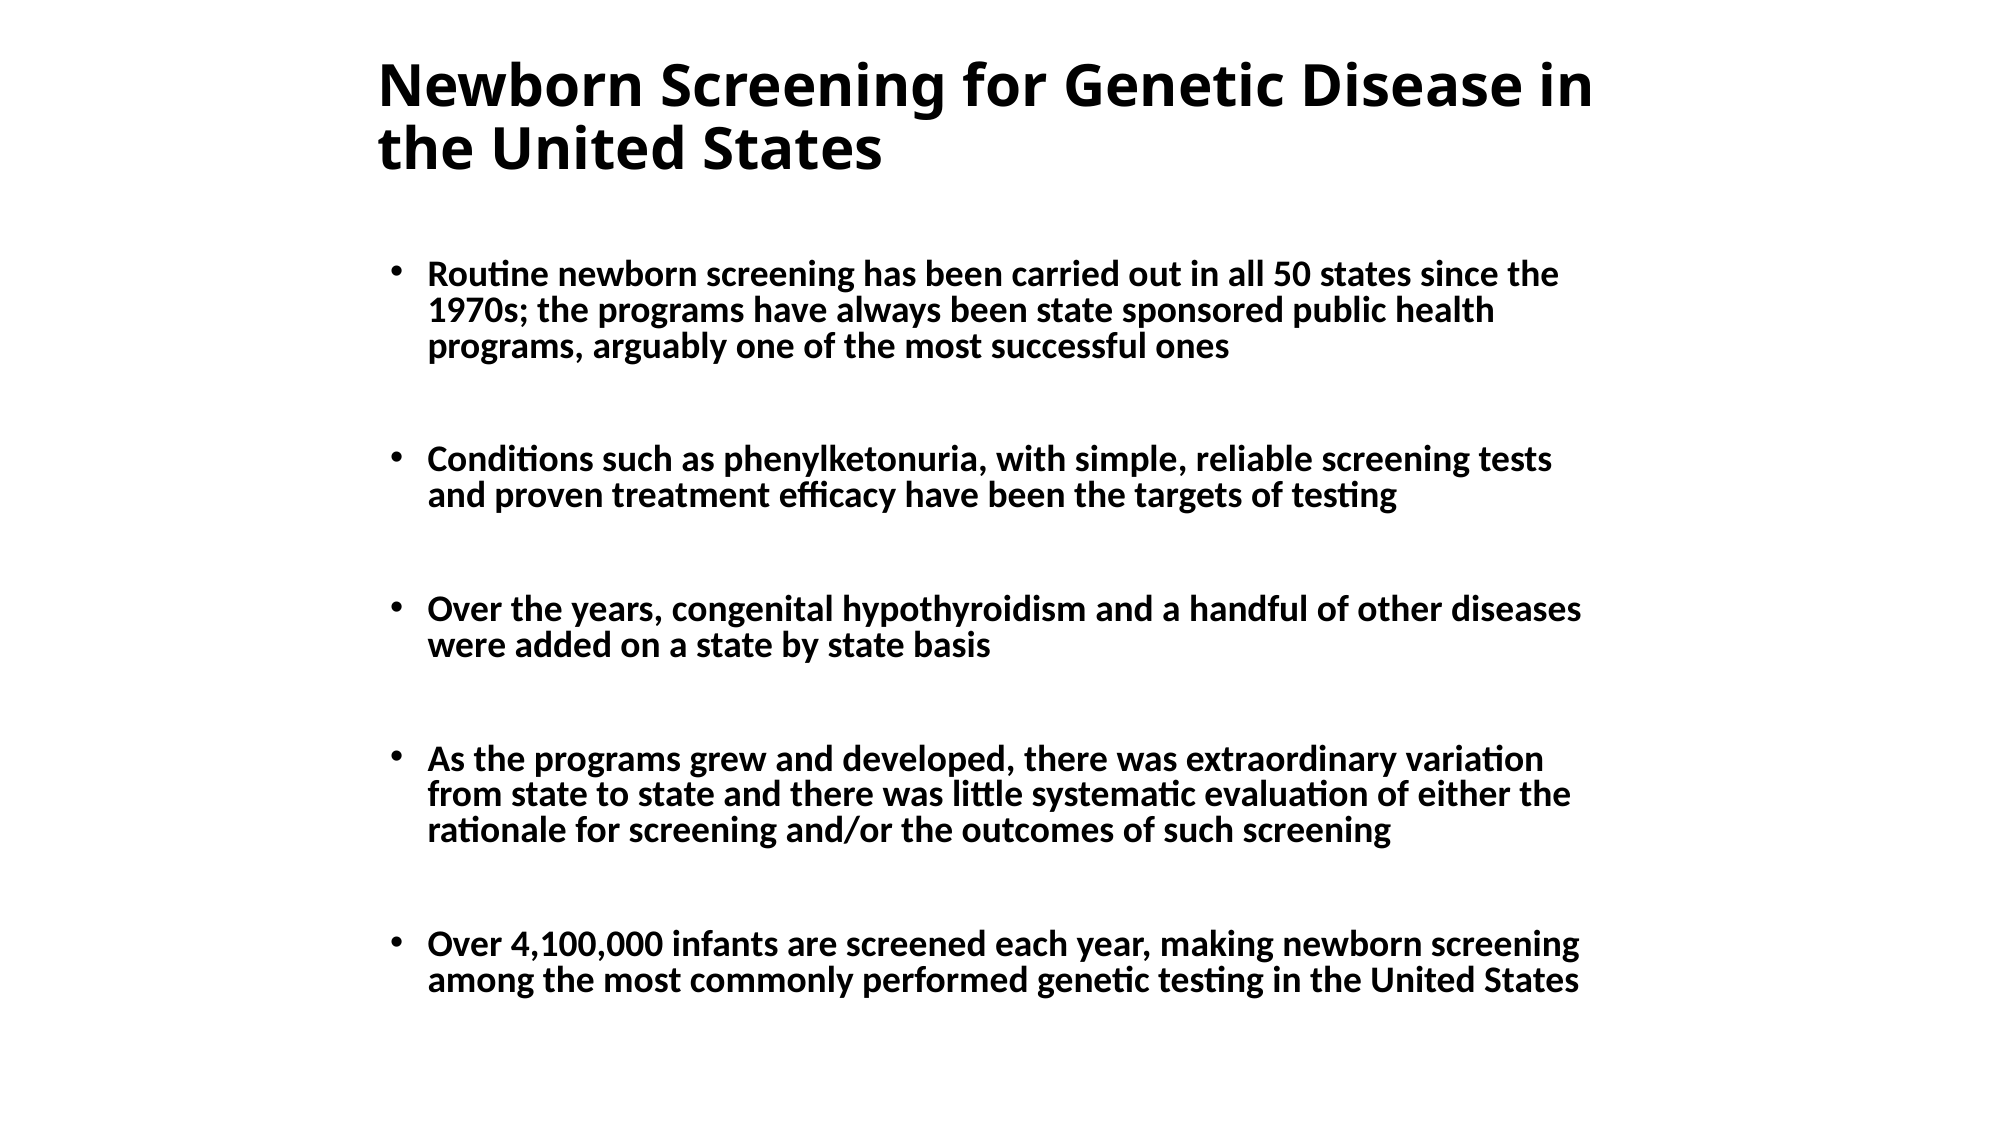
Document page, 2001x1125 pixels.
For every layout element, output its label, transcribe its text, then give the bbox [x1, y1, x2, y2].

list Routine newborn screening has been carried out in all 50 states since the 1970s; the programs have always been state sponsored public health programs, arguably one of the most successful ones Conditions such as phenylketonuria, with simple, reliable screening tests and proven treatment efficacy have been the targets of testing Over the years, congenital hypothyroidism and a handful of other diseases were added on a state by state basis As the programs grew and developed, there was extraordinary variation from state to state and there was little systematic evaluation of either the rationale for screening and/or the outcomes of such screening Over 4,100,000 infants are screened each year, making newborn screening among the most commonly performed genetic testing in the United States [375, 249, 1625, 1063]
title Newborn Screening for Genetic Disease in the United States [362, 0, 1638, 238]
